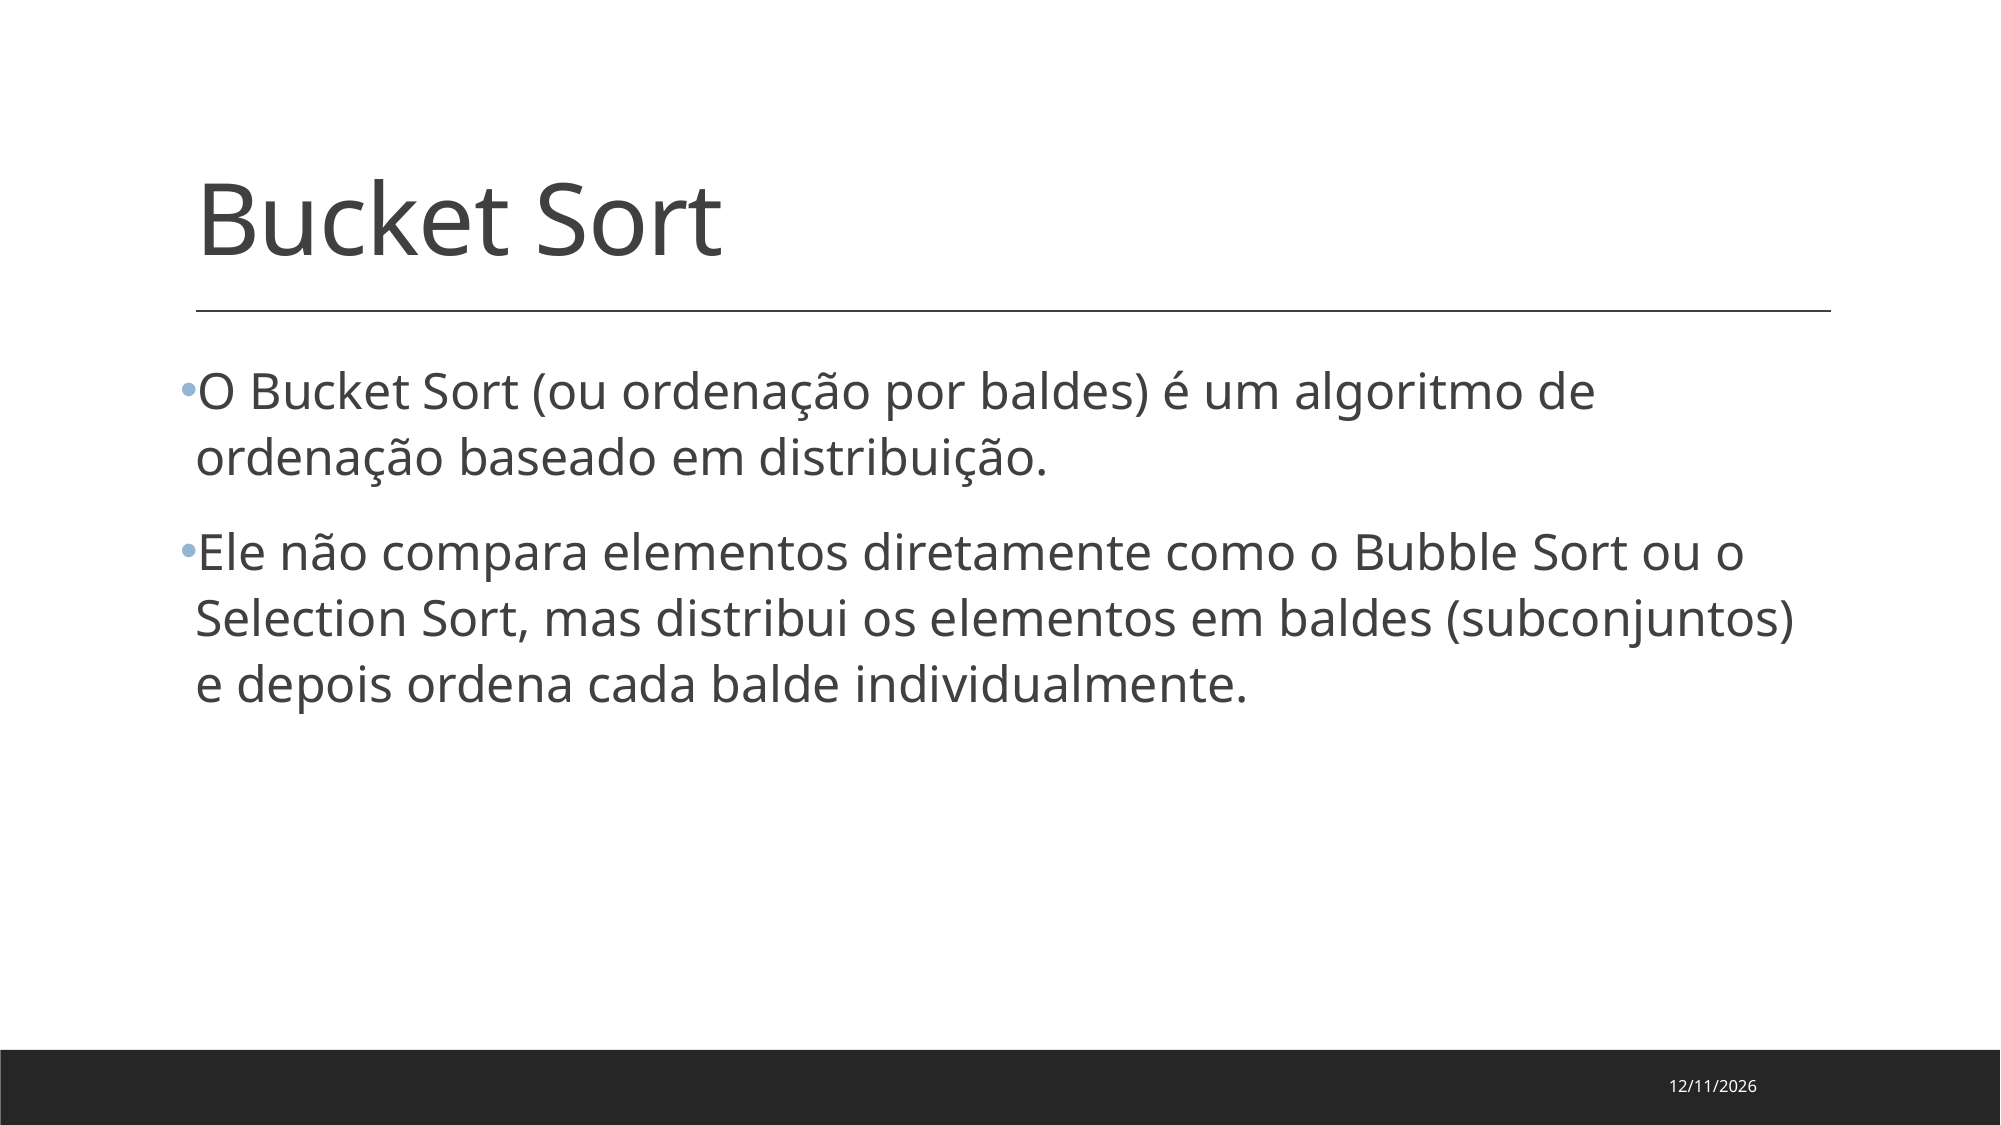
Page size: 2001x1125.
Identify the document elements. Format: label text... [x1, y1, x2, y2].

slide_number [1348, 1057, 1773, 1118]
list O Bucket Sort (ou ordenação por baldes) é um algoritmo de ordenação baseado em distribuição. Ele não compara elementos diretamente como o Bubble Sort ou o Selection Sort, mas distribui os elementos em baldes (subconjuntos) e depois ordena cada balde individualmente. [180, 345, 1830, 1028]
title Bucket Sort [180, 47, 1830, 285]
